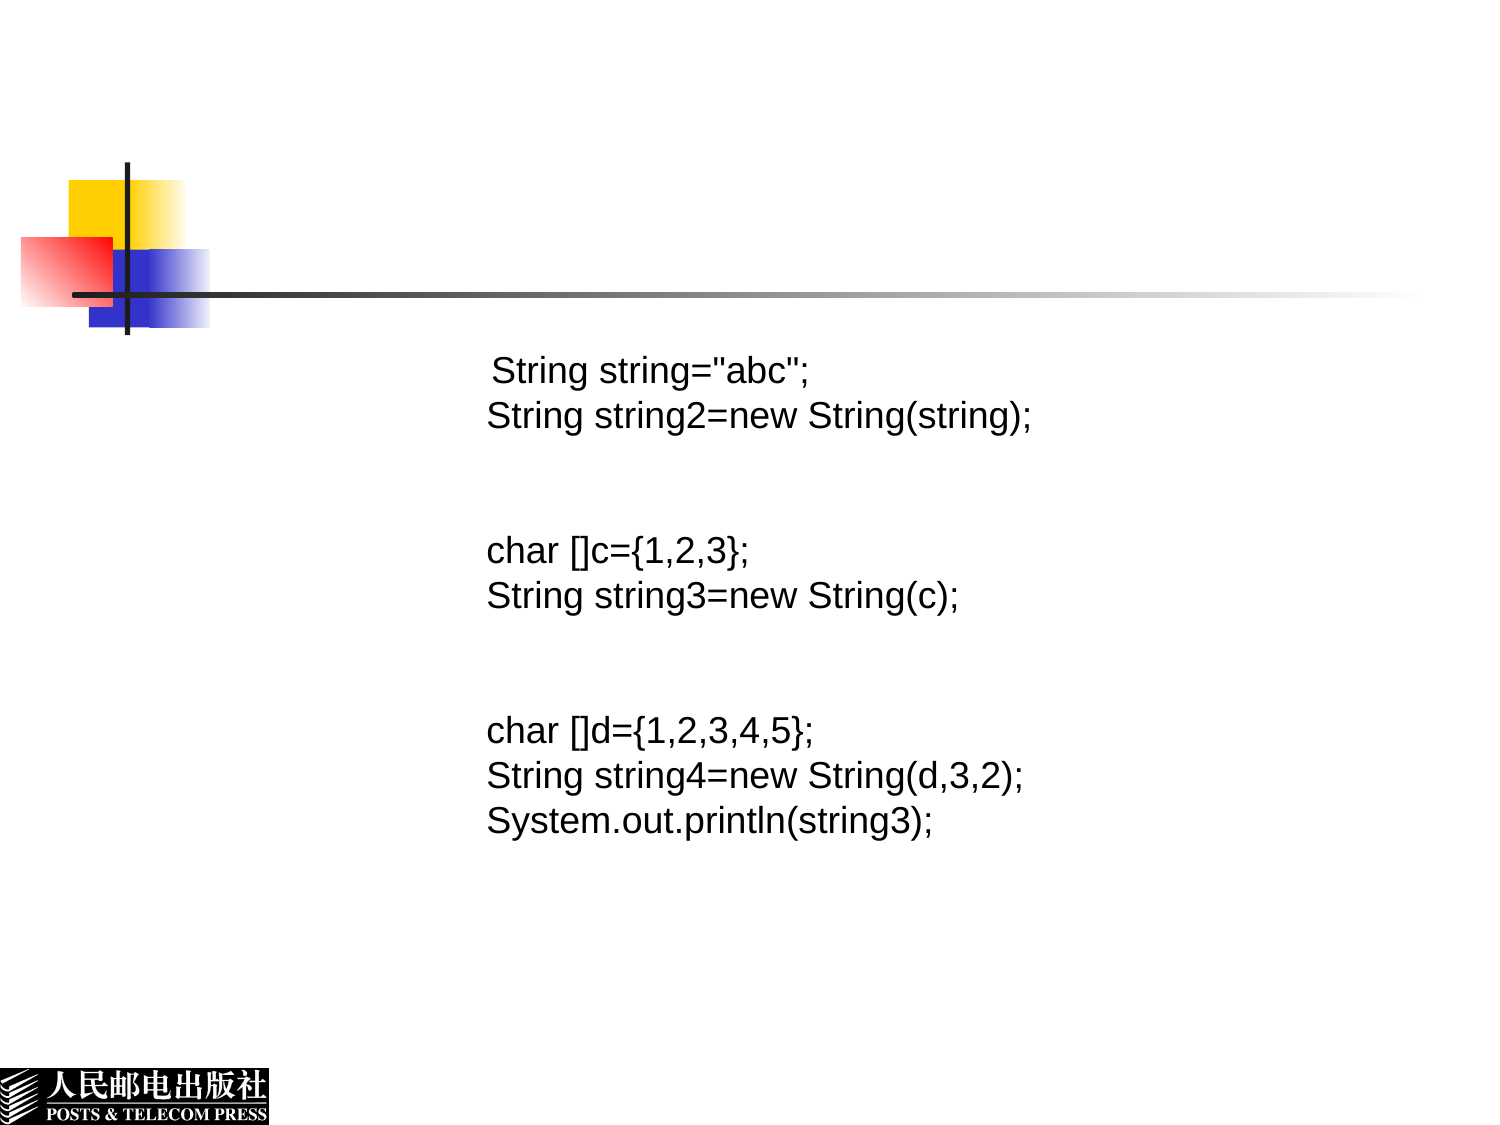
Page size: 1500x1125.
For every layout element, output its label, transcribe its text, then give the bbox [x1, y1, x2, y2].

picture [0, 1068, 269, 1125]
text_box String string="abc"; String string2=new String(string); char []c={1,2,3}; String string3=new String(c); char []d={1,2,3,4,5}; String string4=new String(d,3,2); System.out.println(string3); [171, 338, 1353, 1028]
